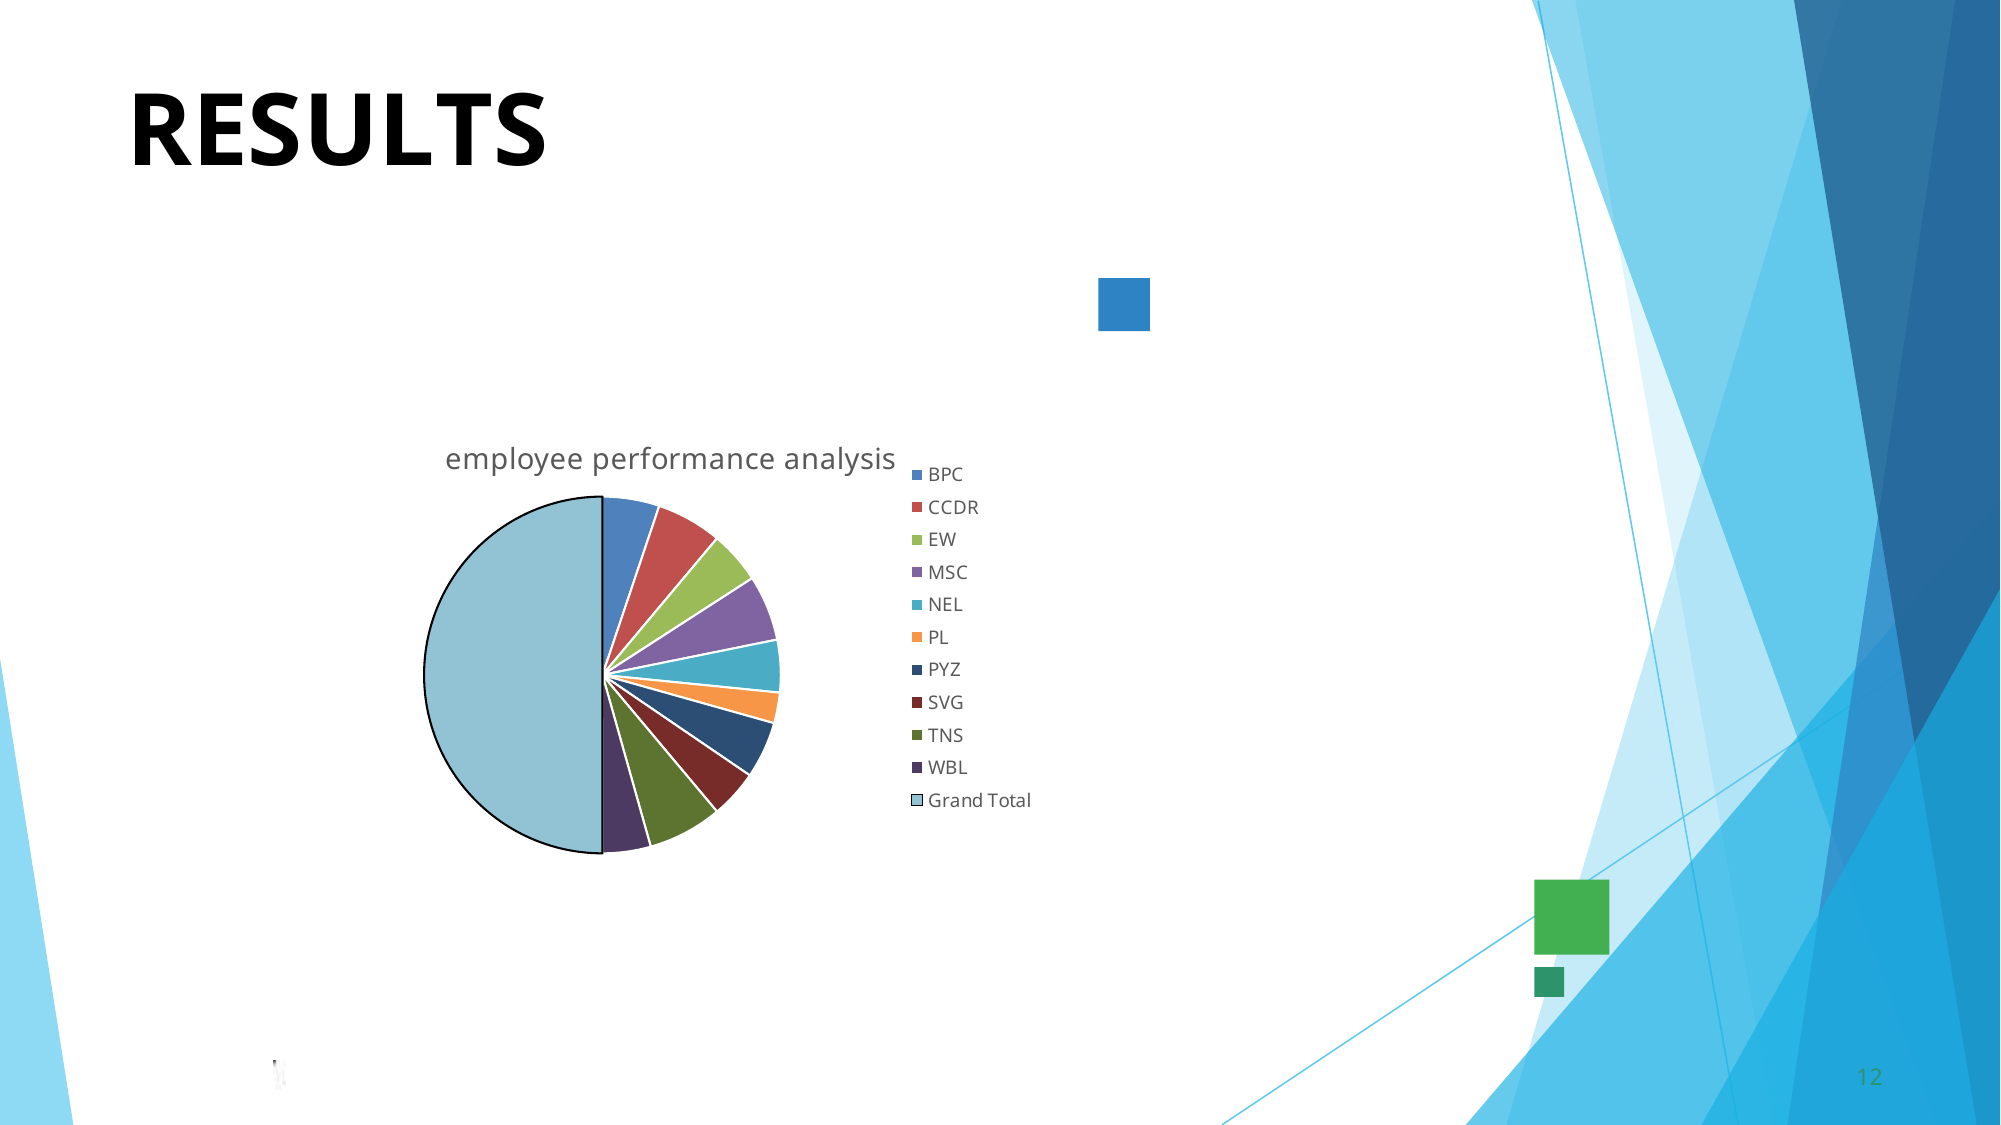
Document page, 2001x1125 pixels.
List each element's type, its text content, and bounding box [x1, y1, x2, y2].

title RESULTS [123, 62, 1877, 254]
text_box [1534, 967, 1565, 997]
text_box 12 [1849, 1061, 1888, 1095]
text_box [1098, 278, 1150, 332]
picture [273, 1060, 286, 1090]
chart [299, 412, 1050, 863]
text_box [1534, 879, 1610, 955]
